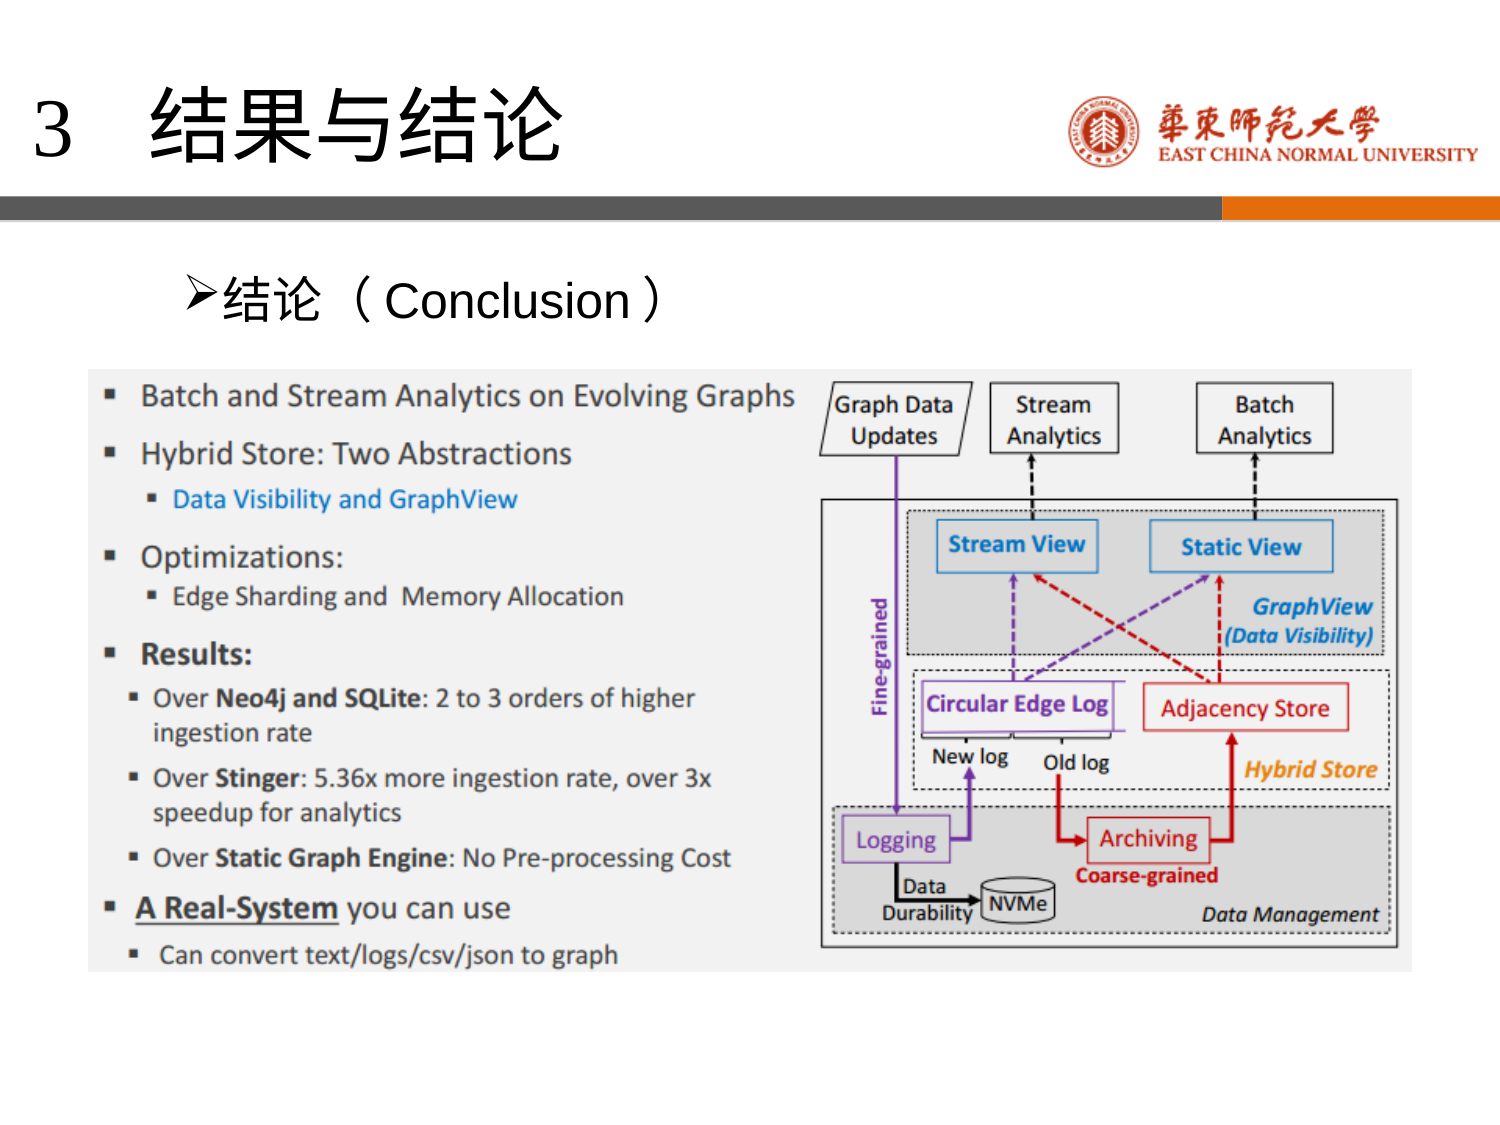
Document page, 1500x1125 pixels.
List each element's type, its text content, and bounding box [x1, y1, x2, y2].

text_box 3 结果与结论 [17, 41, 1085, 193]
text_box 结论（Conclusion） [55, 231, 1471, 337]
picture [1085, 73, 1500, 188]
picture [88, 369, 1412, 972]
